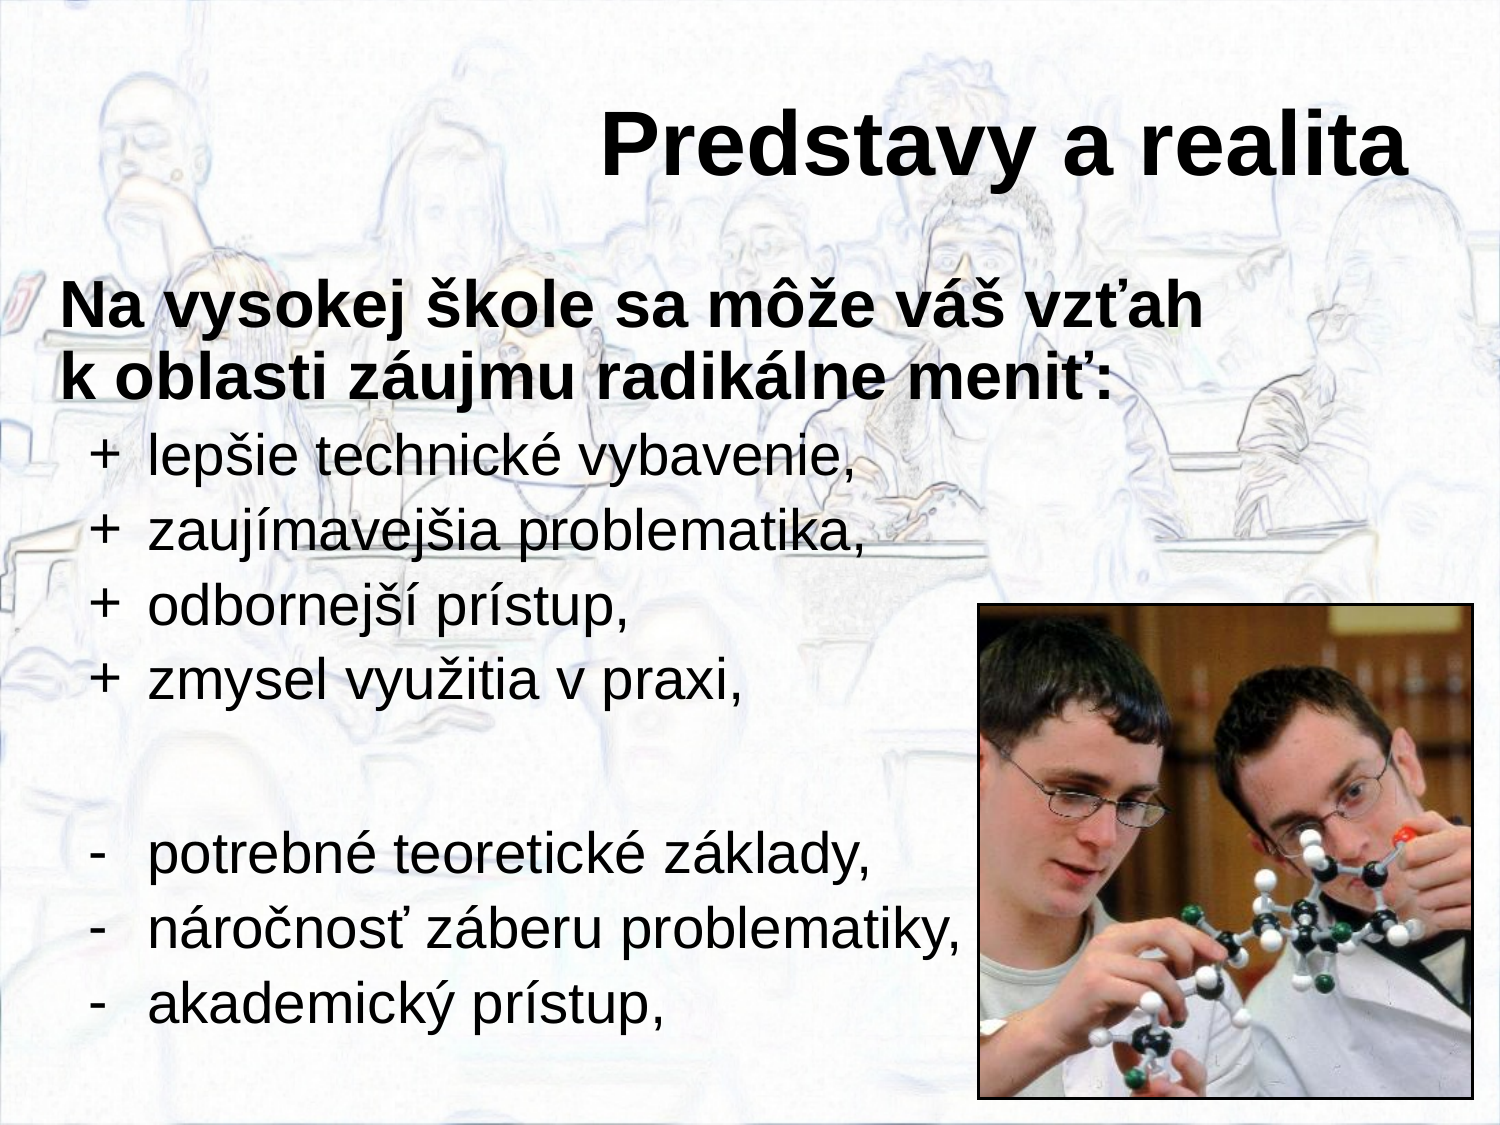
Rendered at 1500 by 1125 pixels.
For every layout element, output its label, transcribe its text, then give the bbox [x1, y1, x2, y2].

picture [0, 0, 1500, 1125]
picture [979, 605, 1472, 1098]
title Predstavy a realita [74, 44, 1426, 233]
list Na vysokej škole sa môže váš vzťah k oblasti záujmu radikálne meniť: lepšie technické vybavenie, zaujímavejšia problematika, odbornejší prístup, zmysel využitia v praxi, potrebné teoretické základy, náročnosť záberu problematiky, akademický prístup, [0, 262, 1426, 1095]
